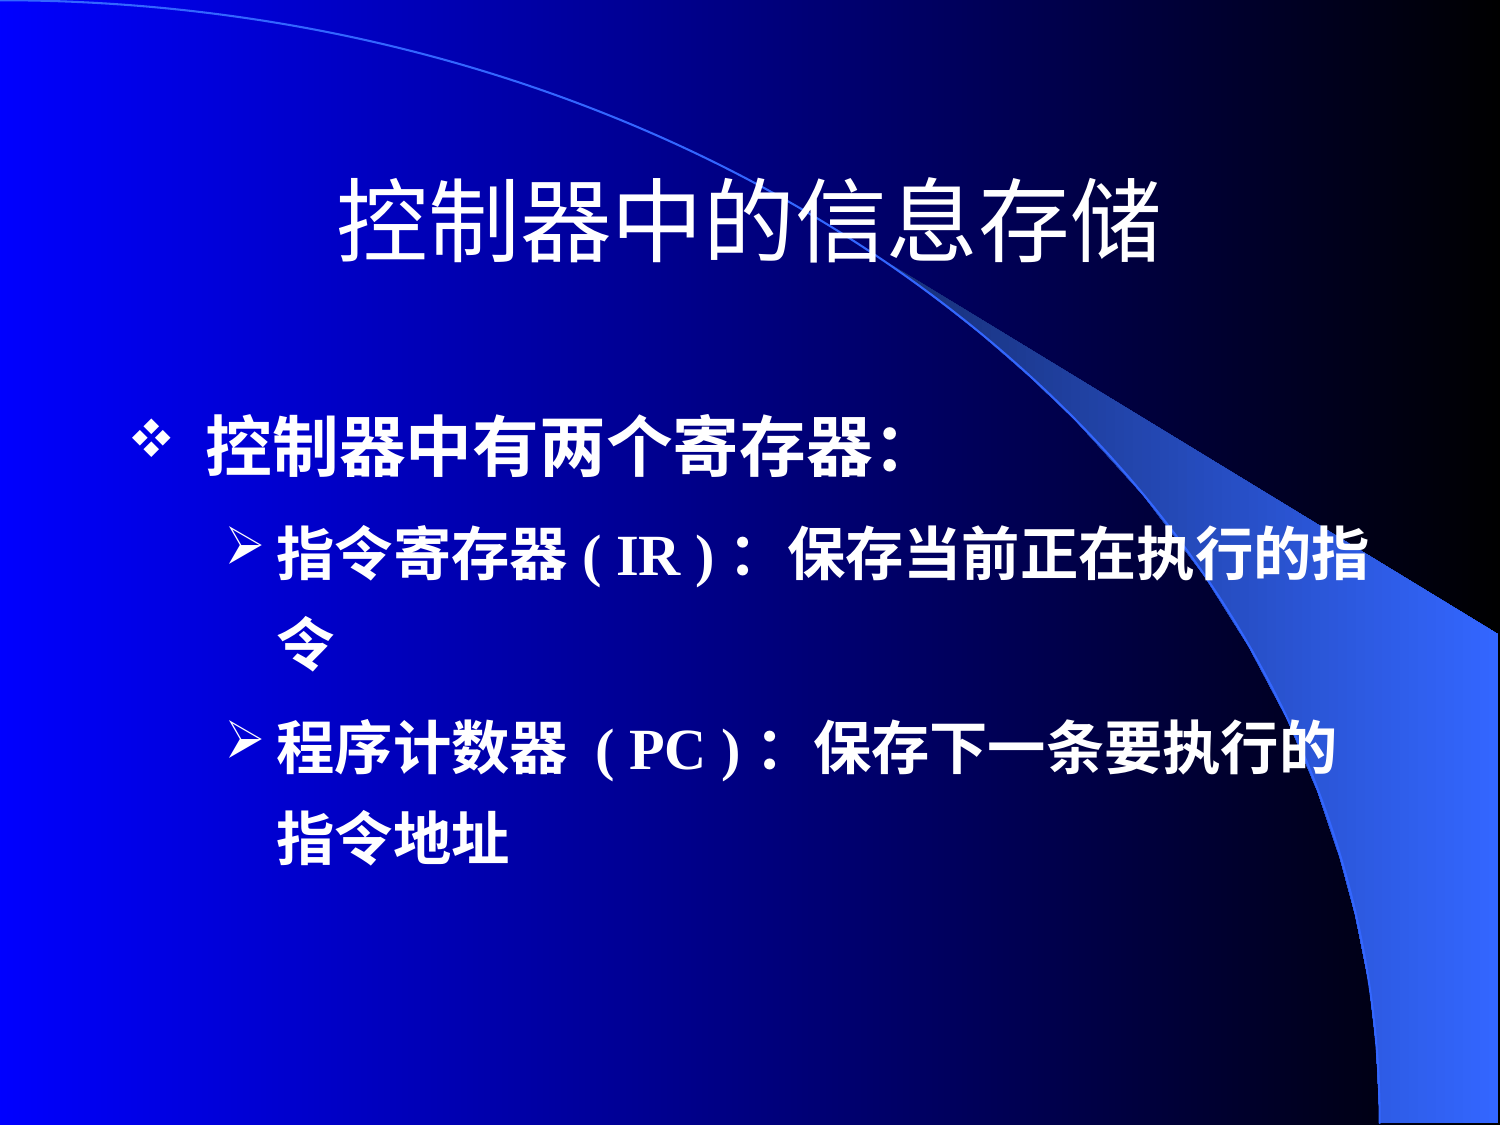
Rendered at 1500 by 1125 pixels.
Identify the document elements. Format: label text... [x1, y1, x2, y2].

list 控制器中有两个寄存器： 指令寄存器( IR )：保存当前正在执行的指令 程序计数器 ( PC )：保存下一条要执行的指令地址 [112, 373, 1388, 1001]
title 控制器中的信息存储 [111, 125, 1388, 314]
